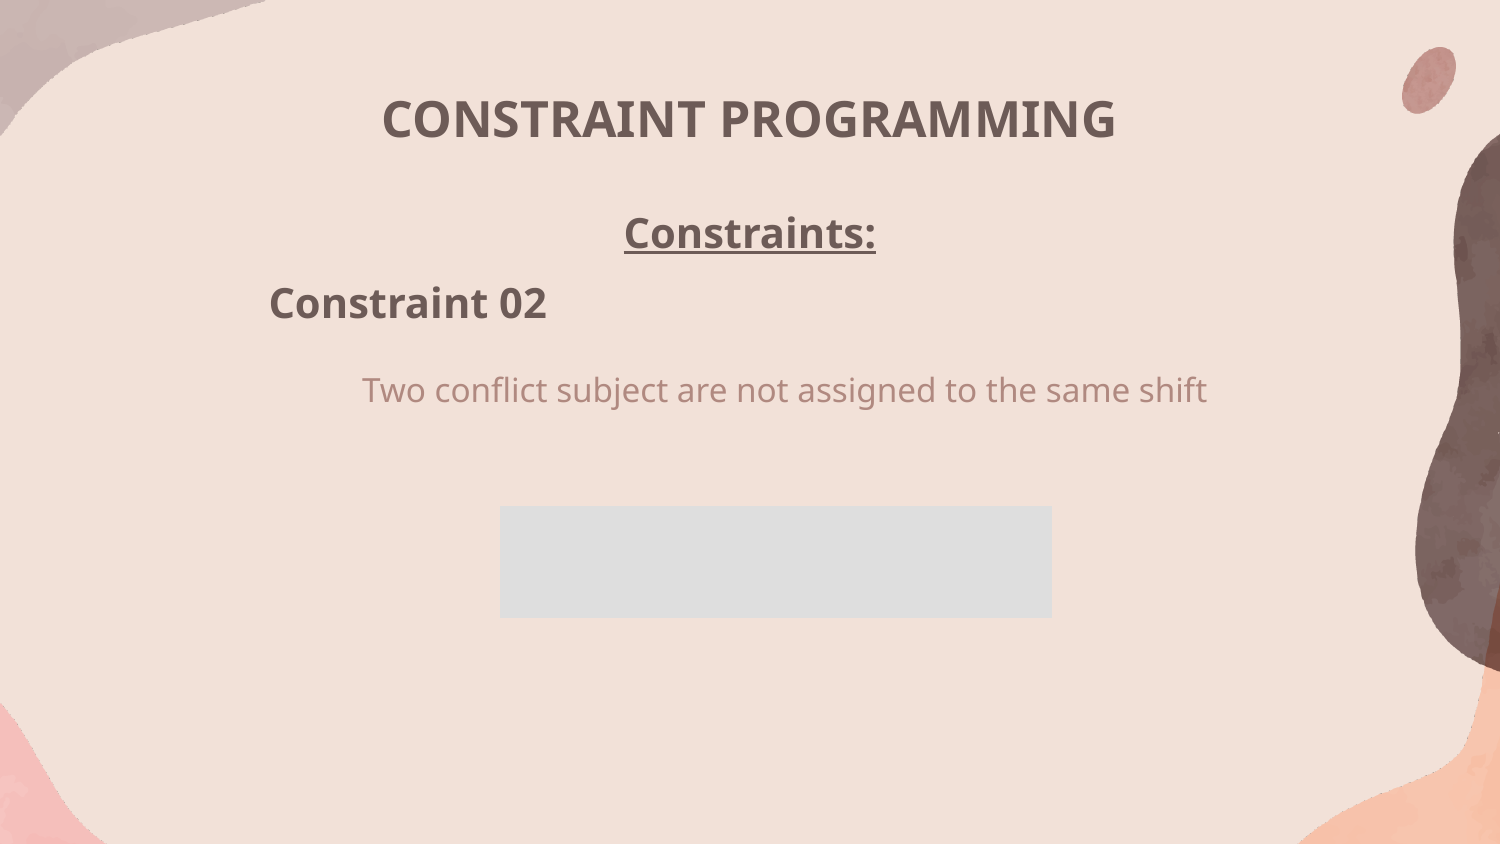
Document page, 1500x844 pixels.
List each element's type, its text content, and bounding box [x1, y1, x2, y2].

picture [0, 0, 1500, 844]
text_box Constraints: [118, 191, 1382, 286]
subtitle Constraint 02 [170, 286, 628, 356]
title CONSTRAINT PROGRAMMING [118, 72, 1382, 167]
